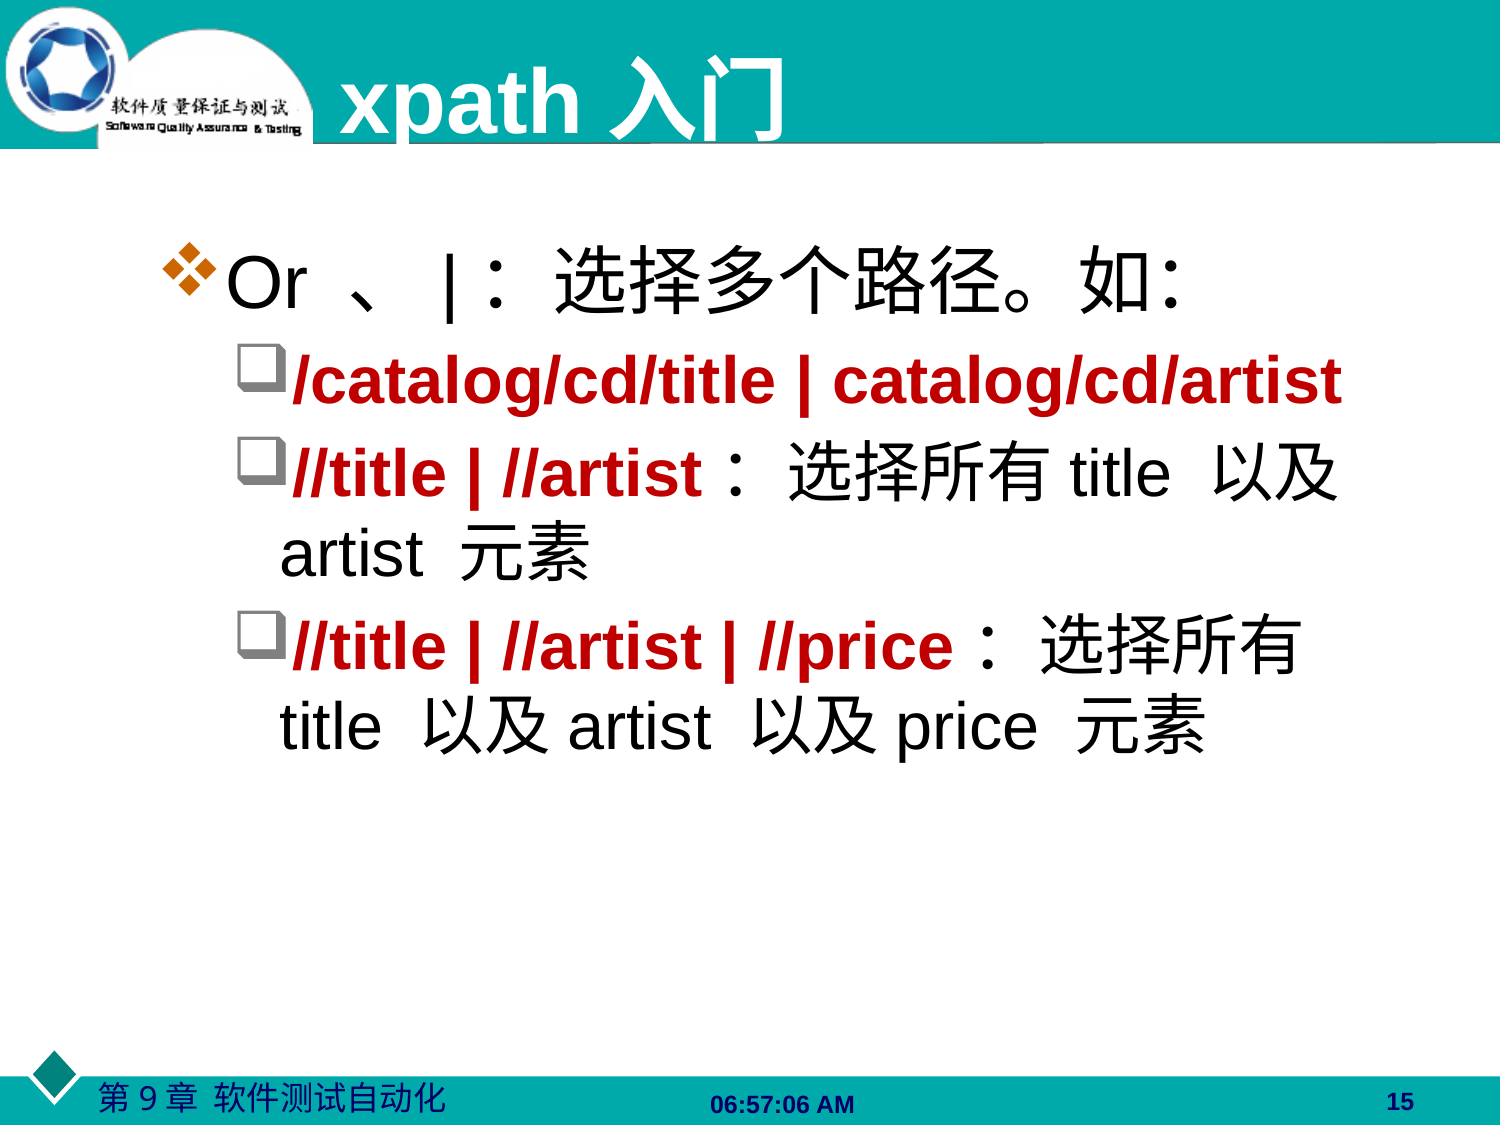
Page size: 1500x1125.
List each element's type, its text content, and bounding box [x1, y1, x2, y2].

picture [0, 0, 313, 149]
text_box 15 [1116, 1078, 1430, 1125]
list Or 、|：选择多个路径。如： /catalog/cd/title | catalog/cd/artist //title | //artist：选择所有title 以及artist 元素 //title | //artist | //price：选择所有title 以及artist 以及price 元素 [141, 225, 1417, 1006]
title xpath入门 [324, 30, 1500, 163]
text_box 11:21:54 [695, 1081, 1046, 1125]
